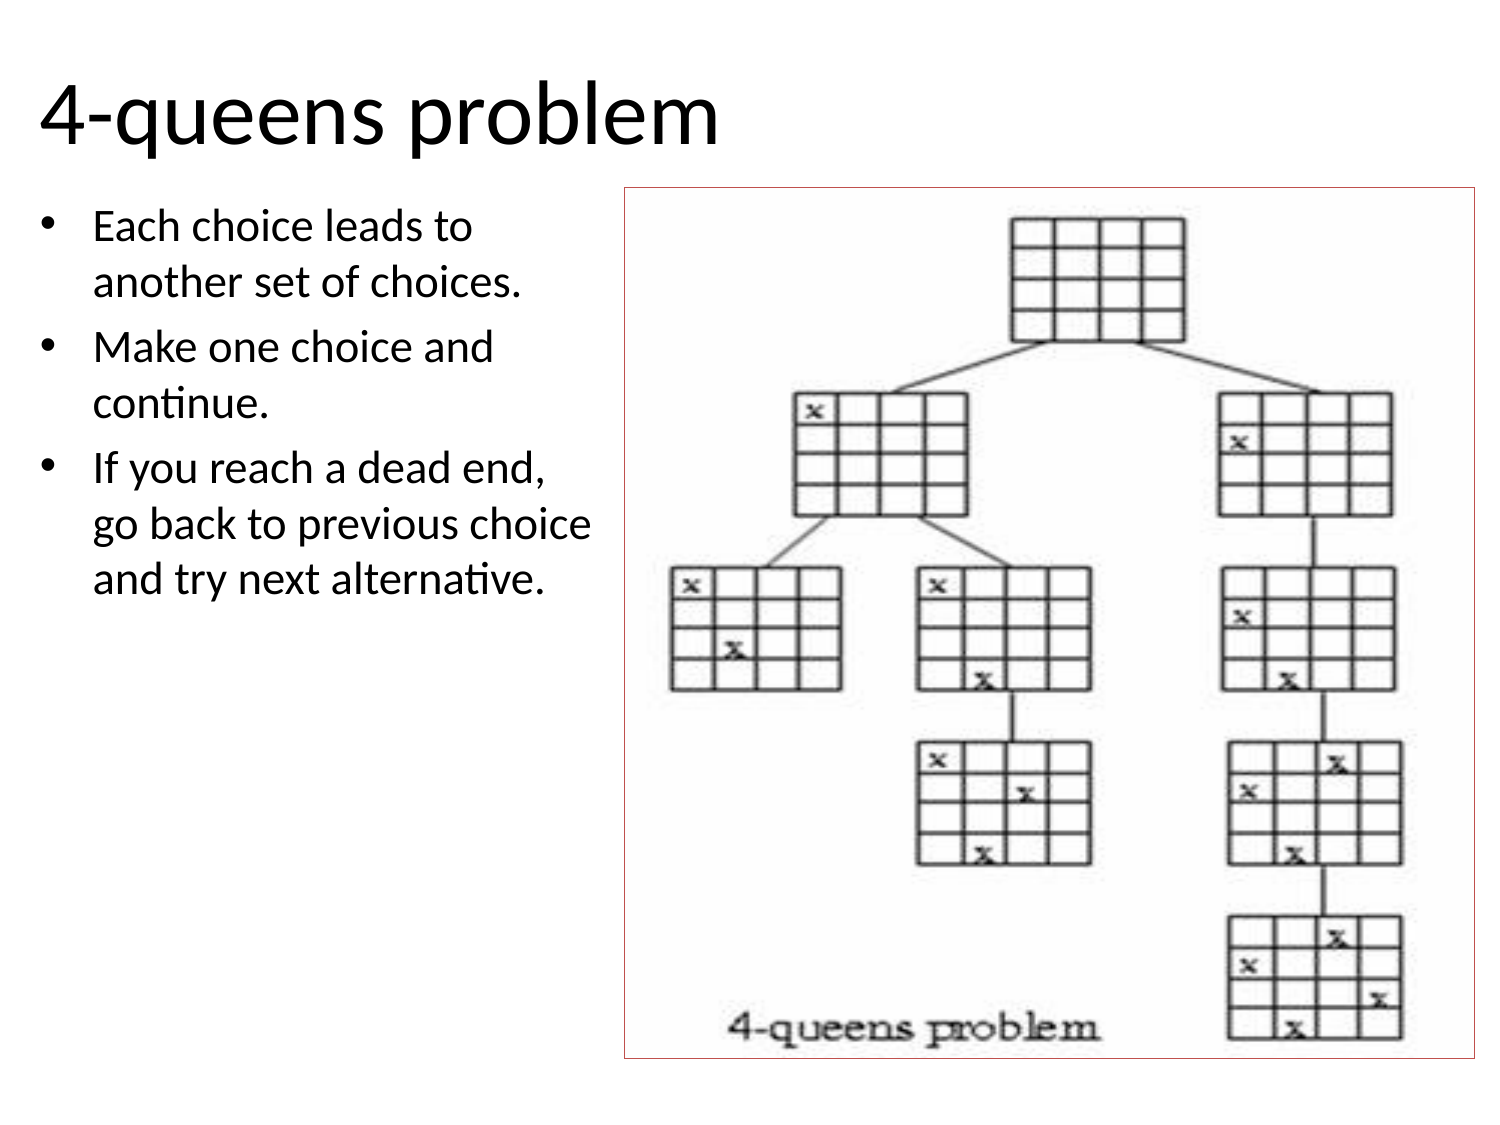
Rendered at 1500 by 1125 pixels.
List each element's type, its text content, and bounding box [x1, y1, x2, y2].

list Each choice leads to another set of choices. Make one choice and continue. If you reach a dead end, go back to previous choice and try next alternative. [24, 187, 613, 638]
title 4-queens problem [24, 45, 1475, 175]
picture [624, 187, 1476, 1060]
